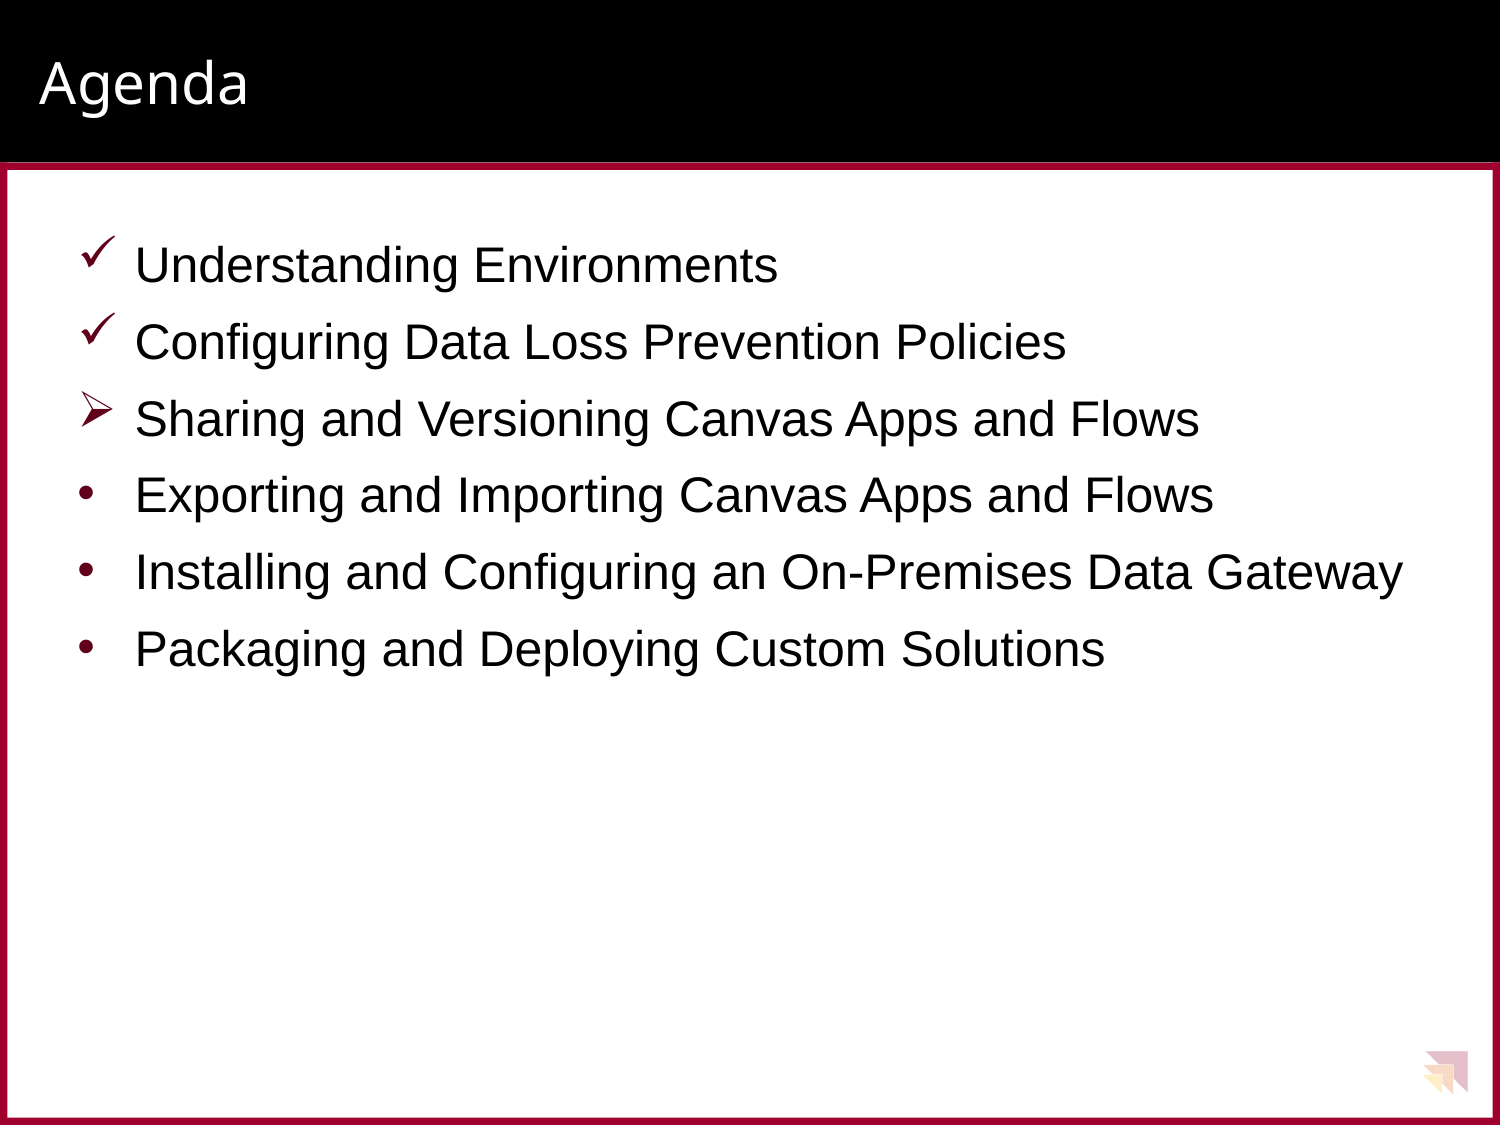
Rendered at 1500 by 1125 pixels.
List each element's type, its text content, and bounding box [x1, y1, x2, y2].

title Agenda [24, 12, 1438, 150]
list Understanding Environments Configuring Data Loss Prevention Policies Sharing and Versioning Canvas Apps and Flows Exporting and Importing Canvas Apps and Flows Installing and Configuring an On-Premises Data Gateway Packaging and Deploying Custom Solutions [62, 224, 1438, 1075]
